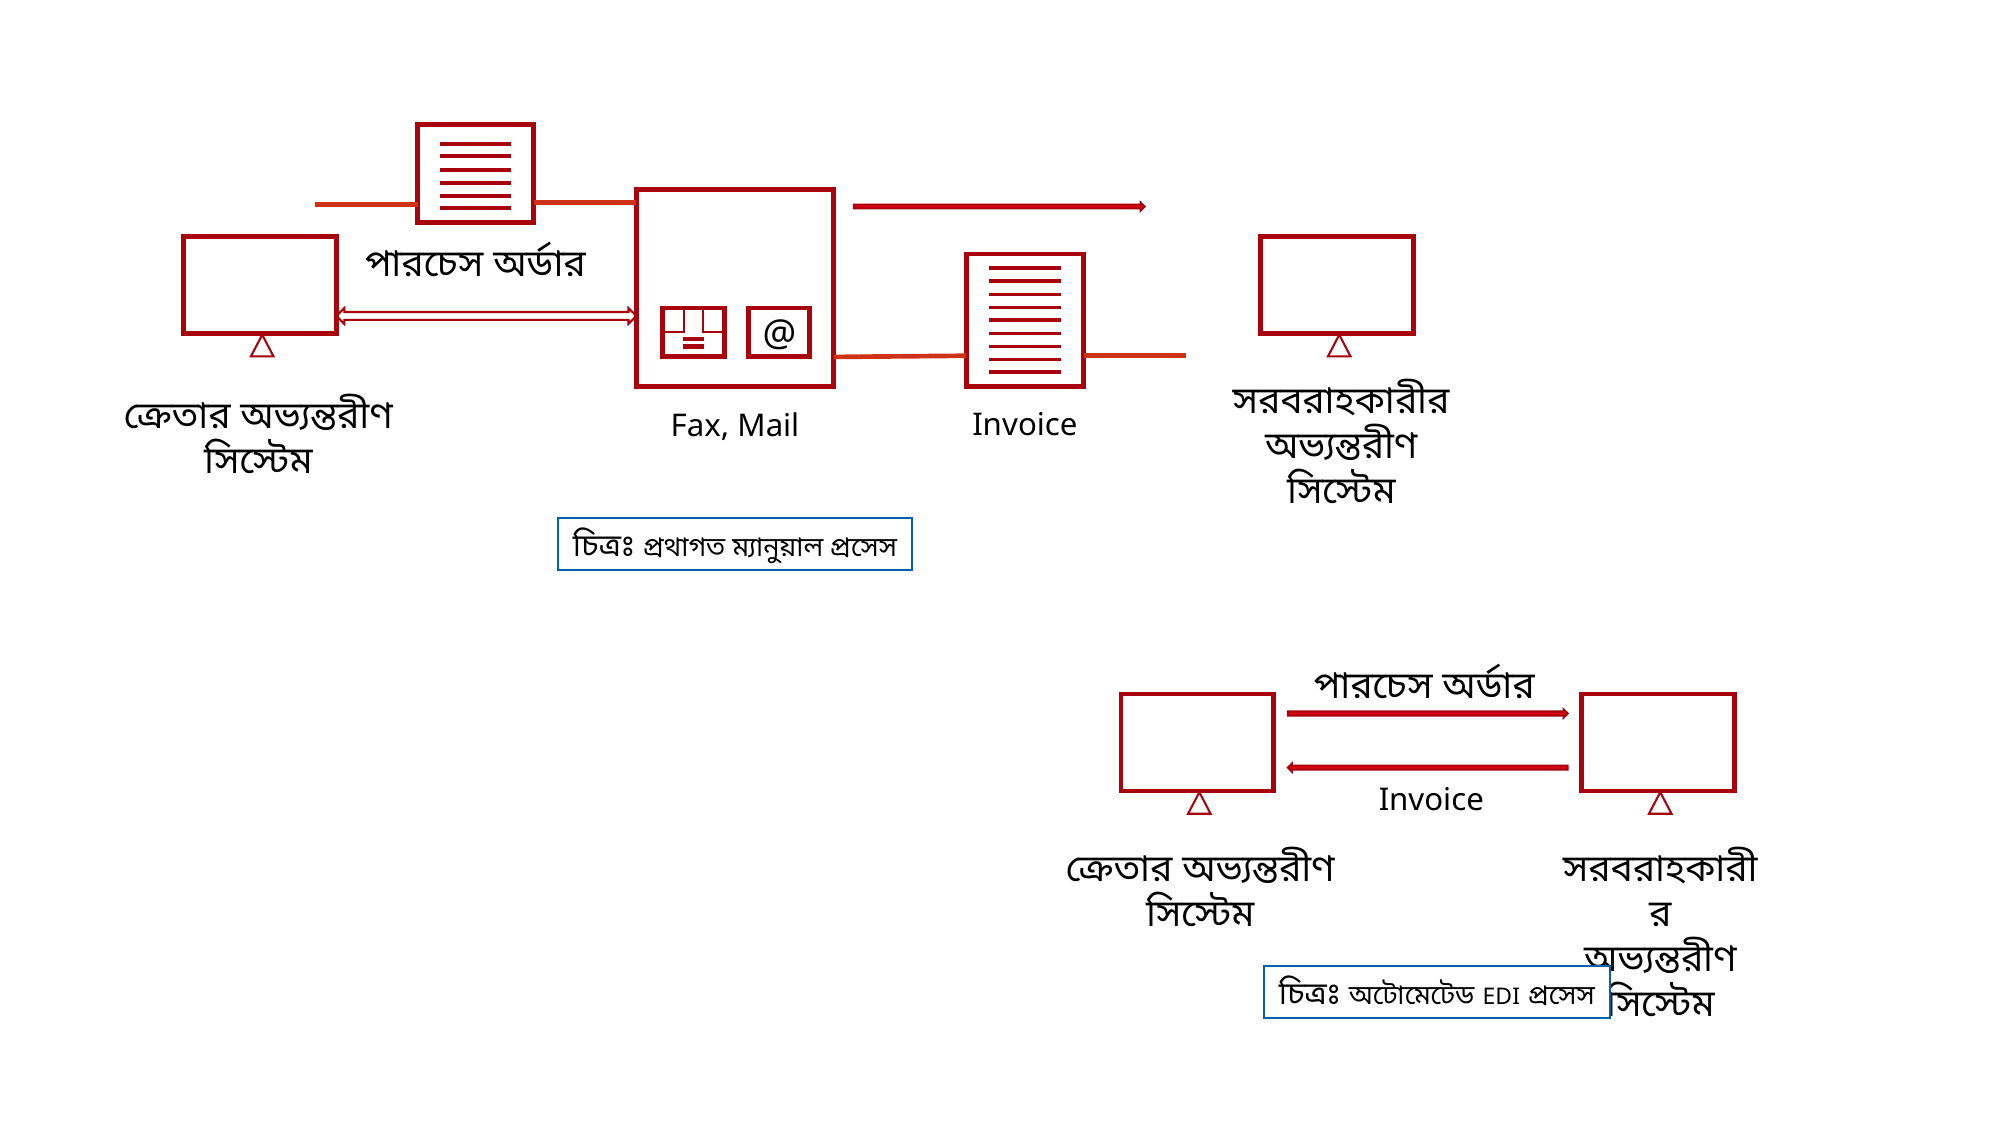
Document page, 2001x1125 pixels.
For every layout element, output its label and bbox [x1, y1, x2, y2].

text_box [1086, 654, 1777, 1020]
text_box [144, 124, 1486, 571]
